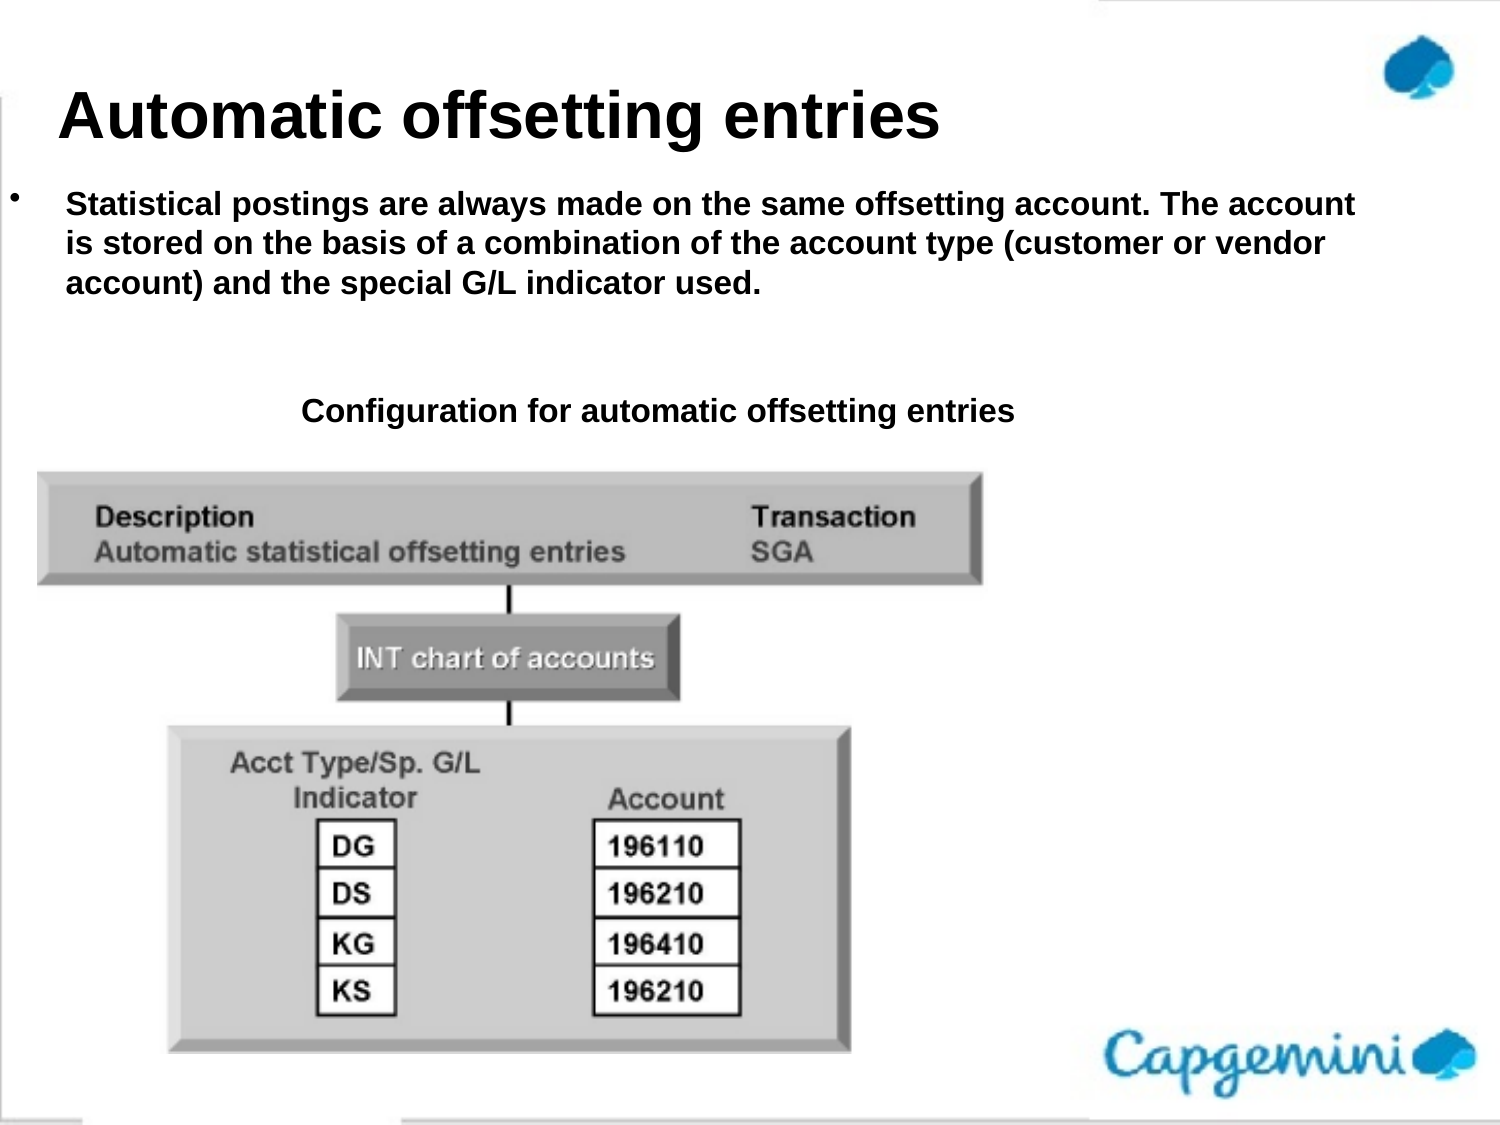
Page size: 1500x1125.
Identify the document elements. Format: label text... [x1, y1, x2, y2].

list Statistical postings are always made on the same offsetting account. The account is stored on the basis of a combination of the account type (customer or vendor account) and the special G/L indicator used. [8, 181, 1387, 976]
picture [0, 0, 1500, 1125]
title Automatic offsetting entries [57, 71, 1492, 183]
text_box Configuration for automatic offsetting entries [286, 381, 1032, 437]
